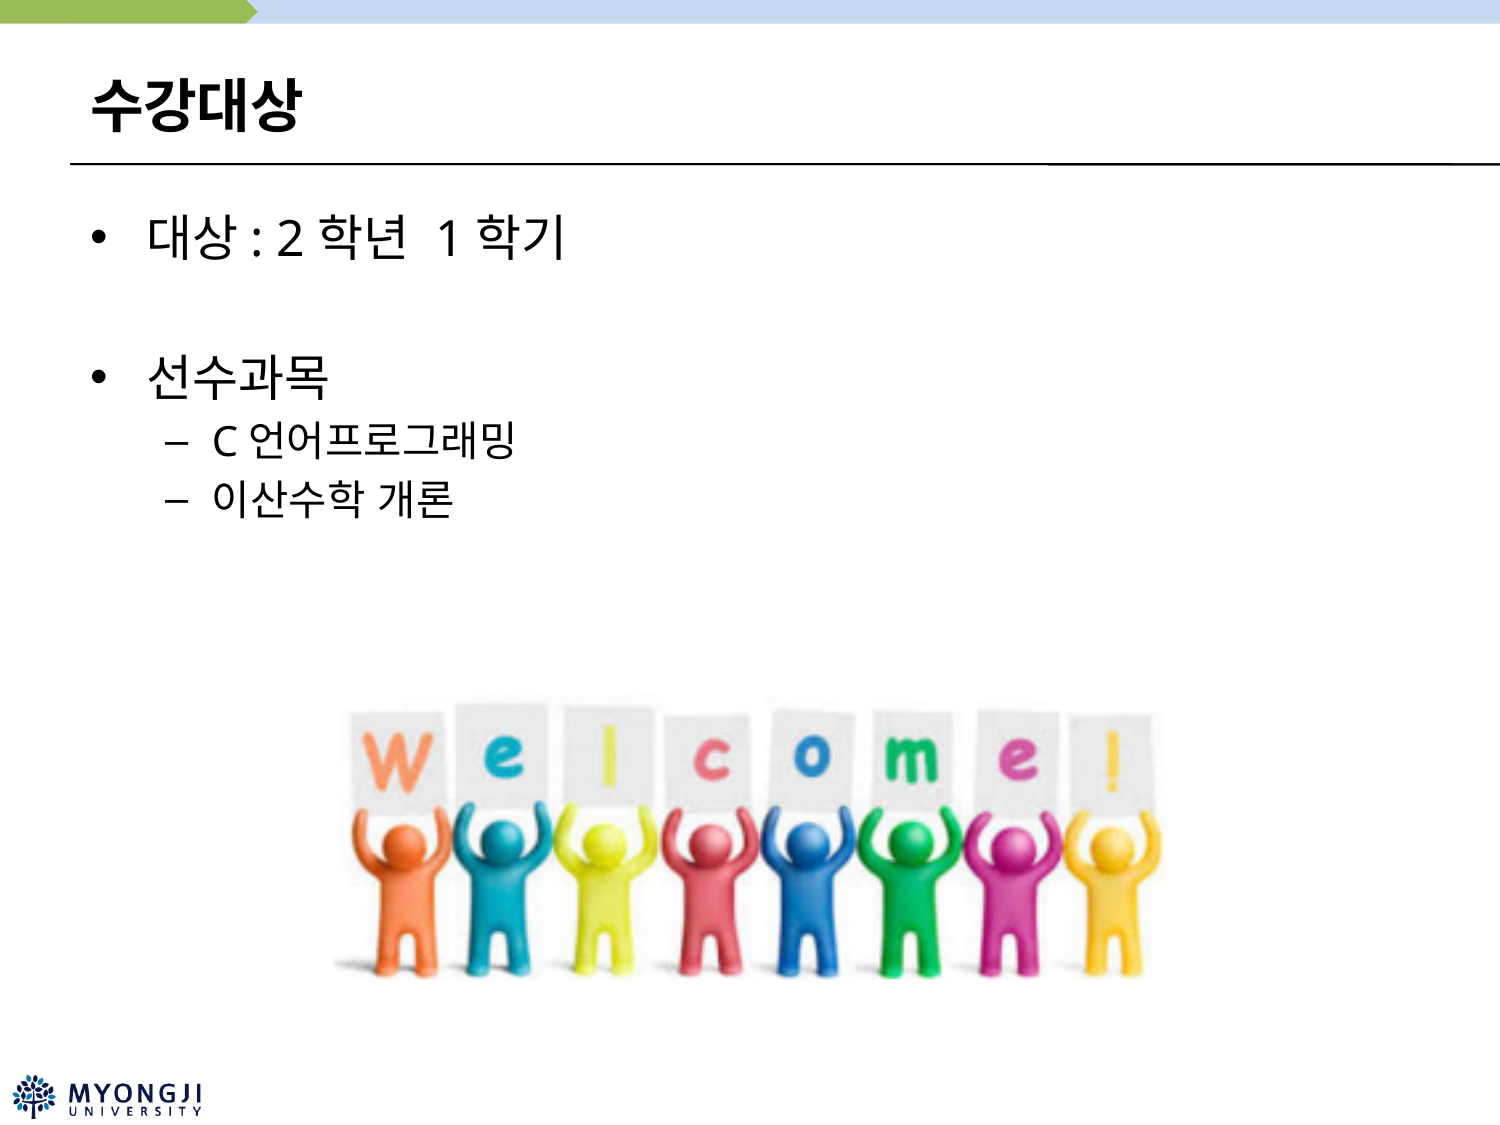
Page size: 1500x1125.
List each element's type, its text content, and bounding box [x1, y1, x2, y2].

picture [0, 1066, 256, 1125]
list 대상: 2학년 1학기 선수과목 C언어프로그래밍 이산수학 개론 [75, 199, 1425, 1005]
picture [324, 674, 1184, 988]
title 수강대상 [75, 45, 1477, 164]
